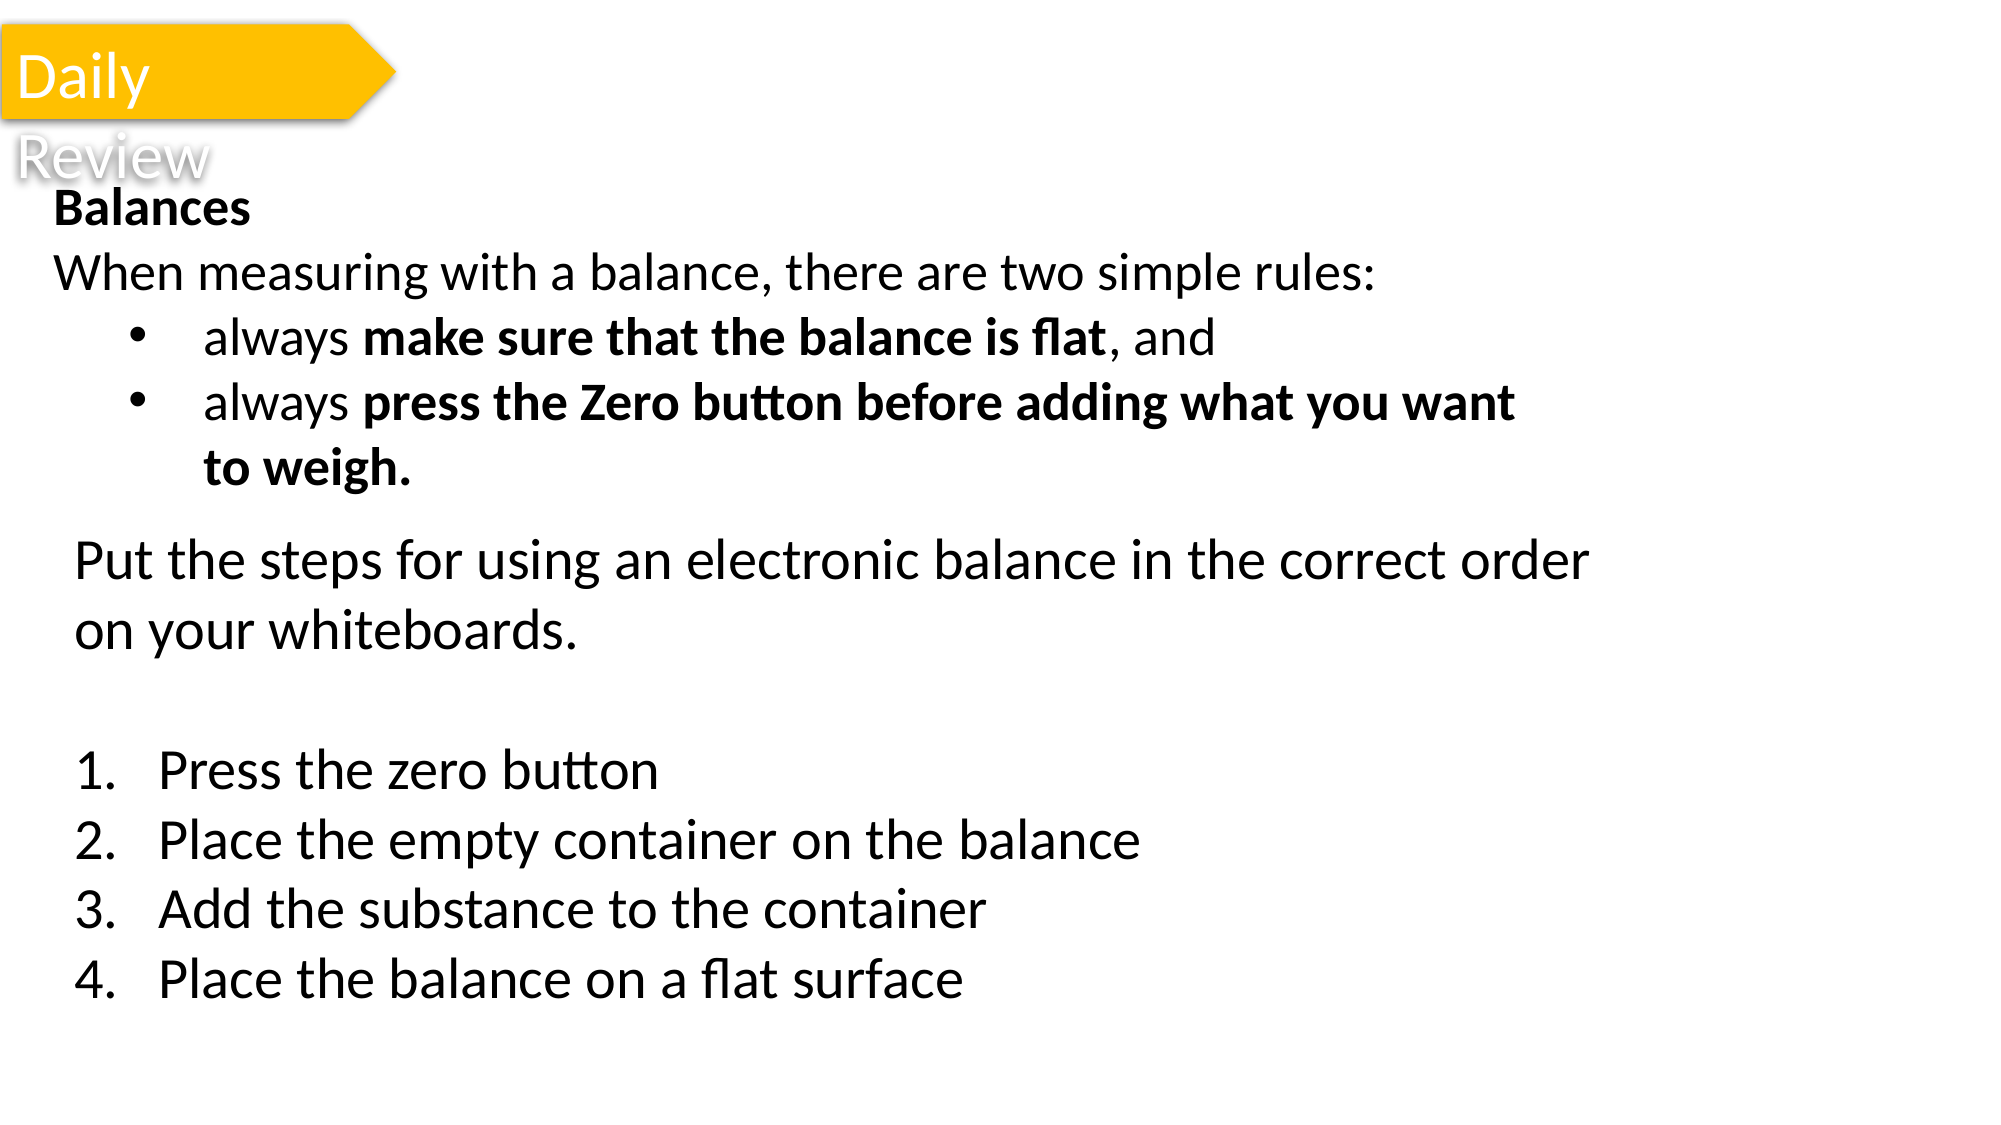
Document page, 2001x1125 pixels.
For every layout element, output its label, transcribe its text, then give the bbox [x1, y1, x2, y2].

text_box Daily Review [1, 24, 397, 119]
text_box Put the steps for using an electronic balance in the correct order on your whiteboards. Press the zero button Place the empty container on the balance Add the substance to the container Place the balance on a flat surface [59, 513, 1681, 1018]
text_box Balances When measuring with a balance, there are two simple rules: always make sure that the balance is flat, and always press the Zero button before adding what you want to weigh. [38, 164, 1563, 504]
